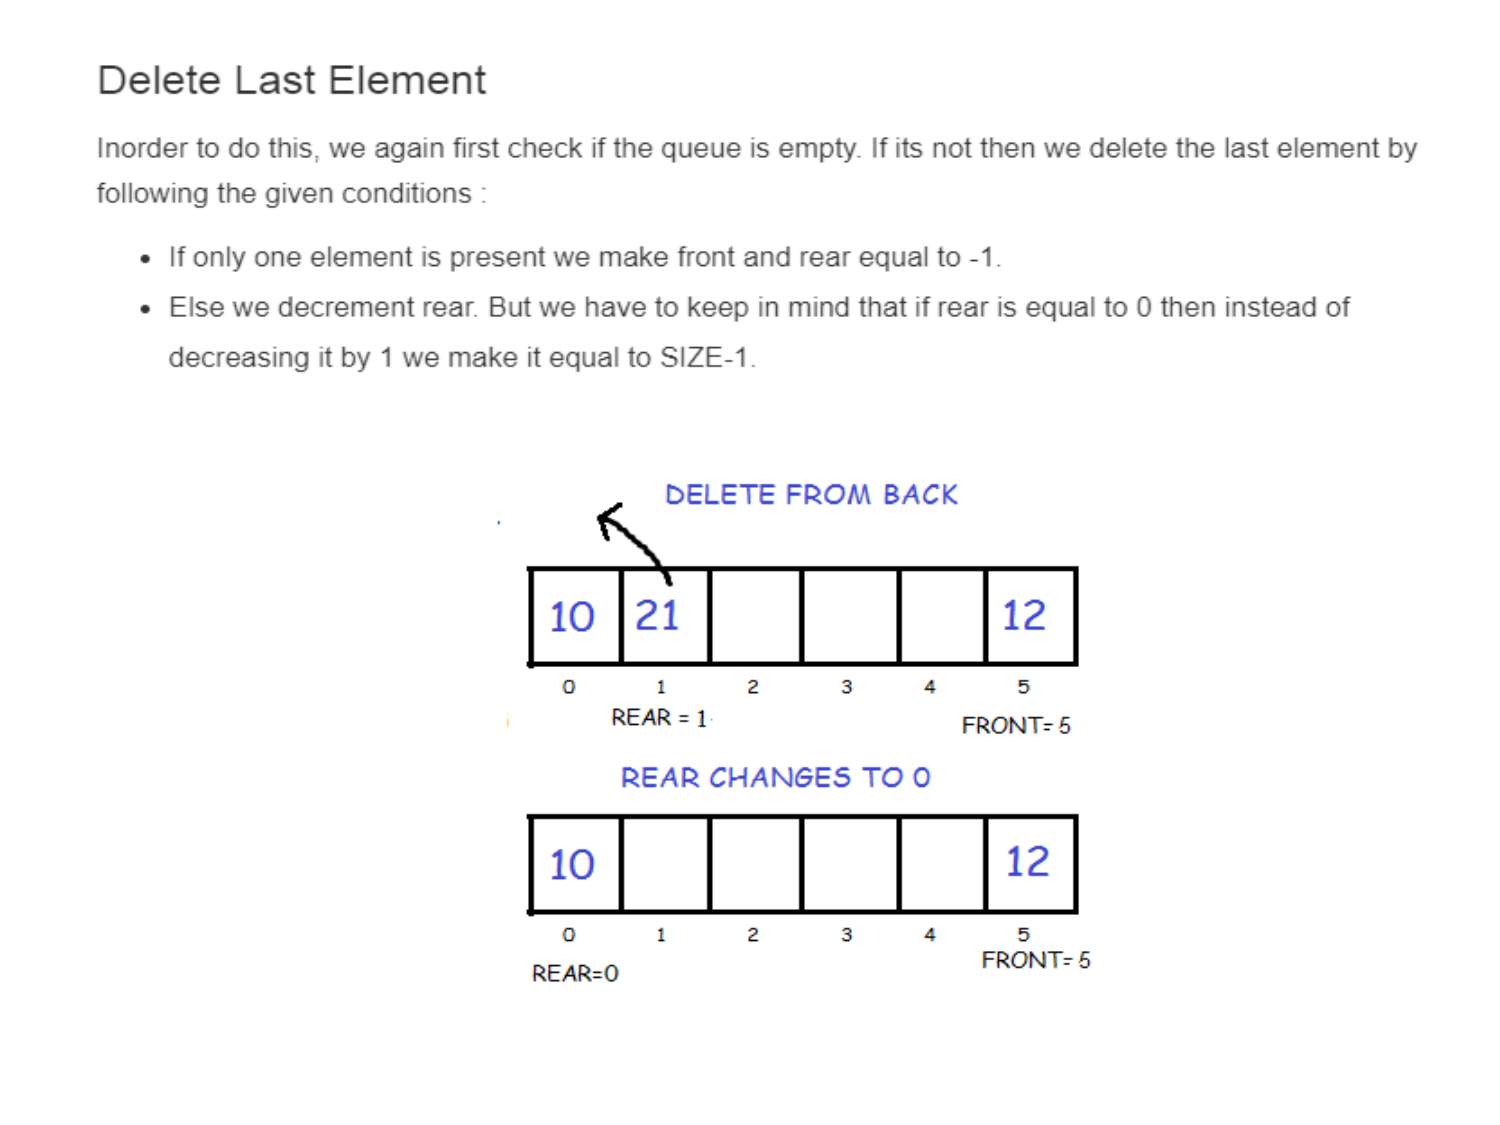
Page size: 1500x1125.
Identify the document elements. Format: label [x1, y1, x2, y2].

picture [87, 49, 1438, 1012]
